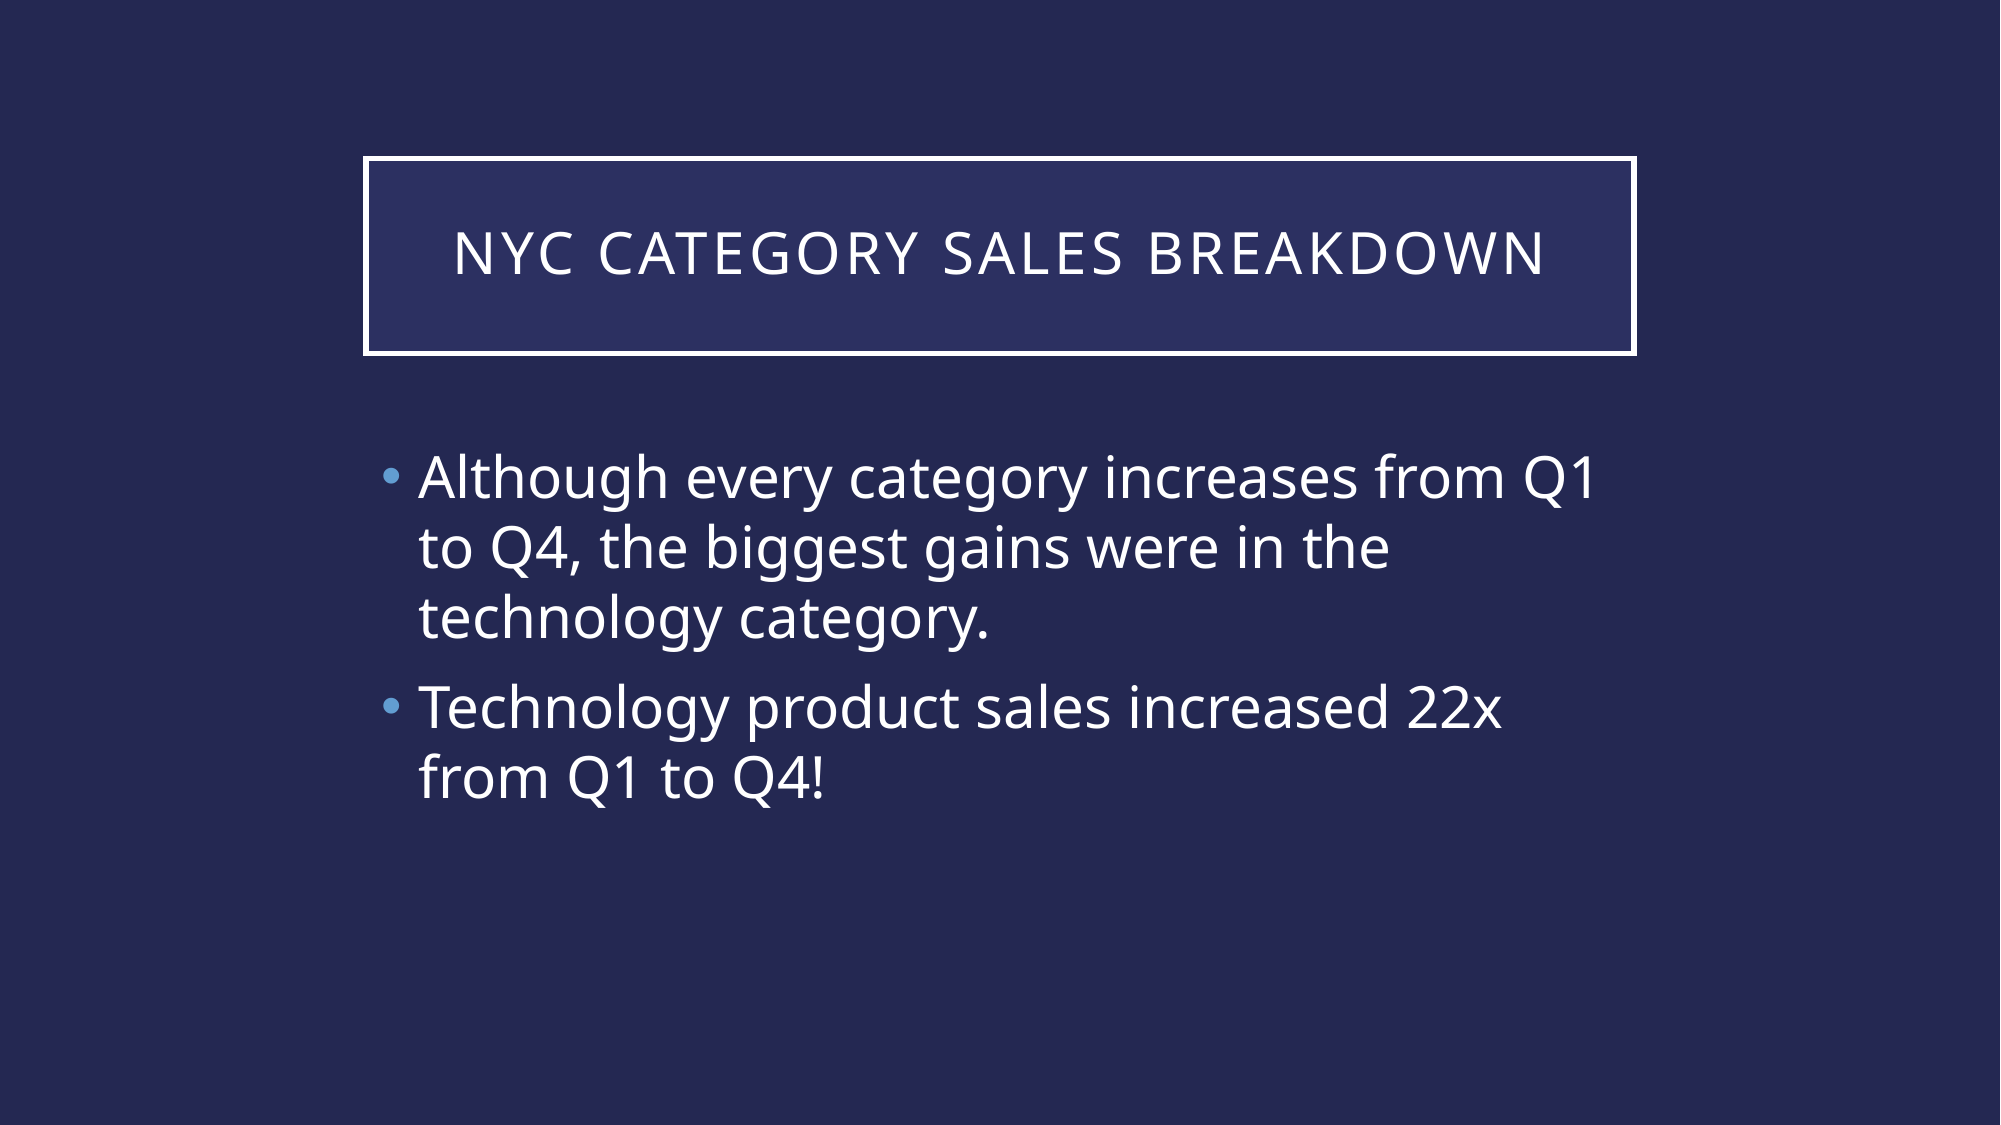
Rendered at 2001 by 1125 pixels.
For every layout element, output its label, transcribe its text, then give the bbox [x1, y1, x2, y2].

list Although every category increases from Q1 to Q4, the biggest gains were in the technology category. Technology product sales increased 22x from Q1 to Q4! [366, 432, 1634, 942]
title NYC Category Sales Breakdown [363, 156, 1637, 356]
